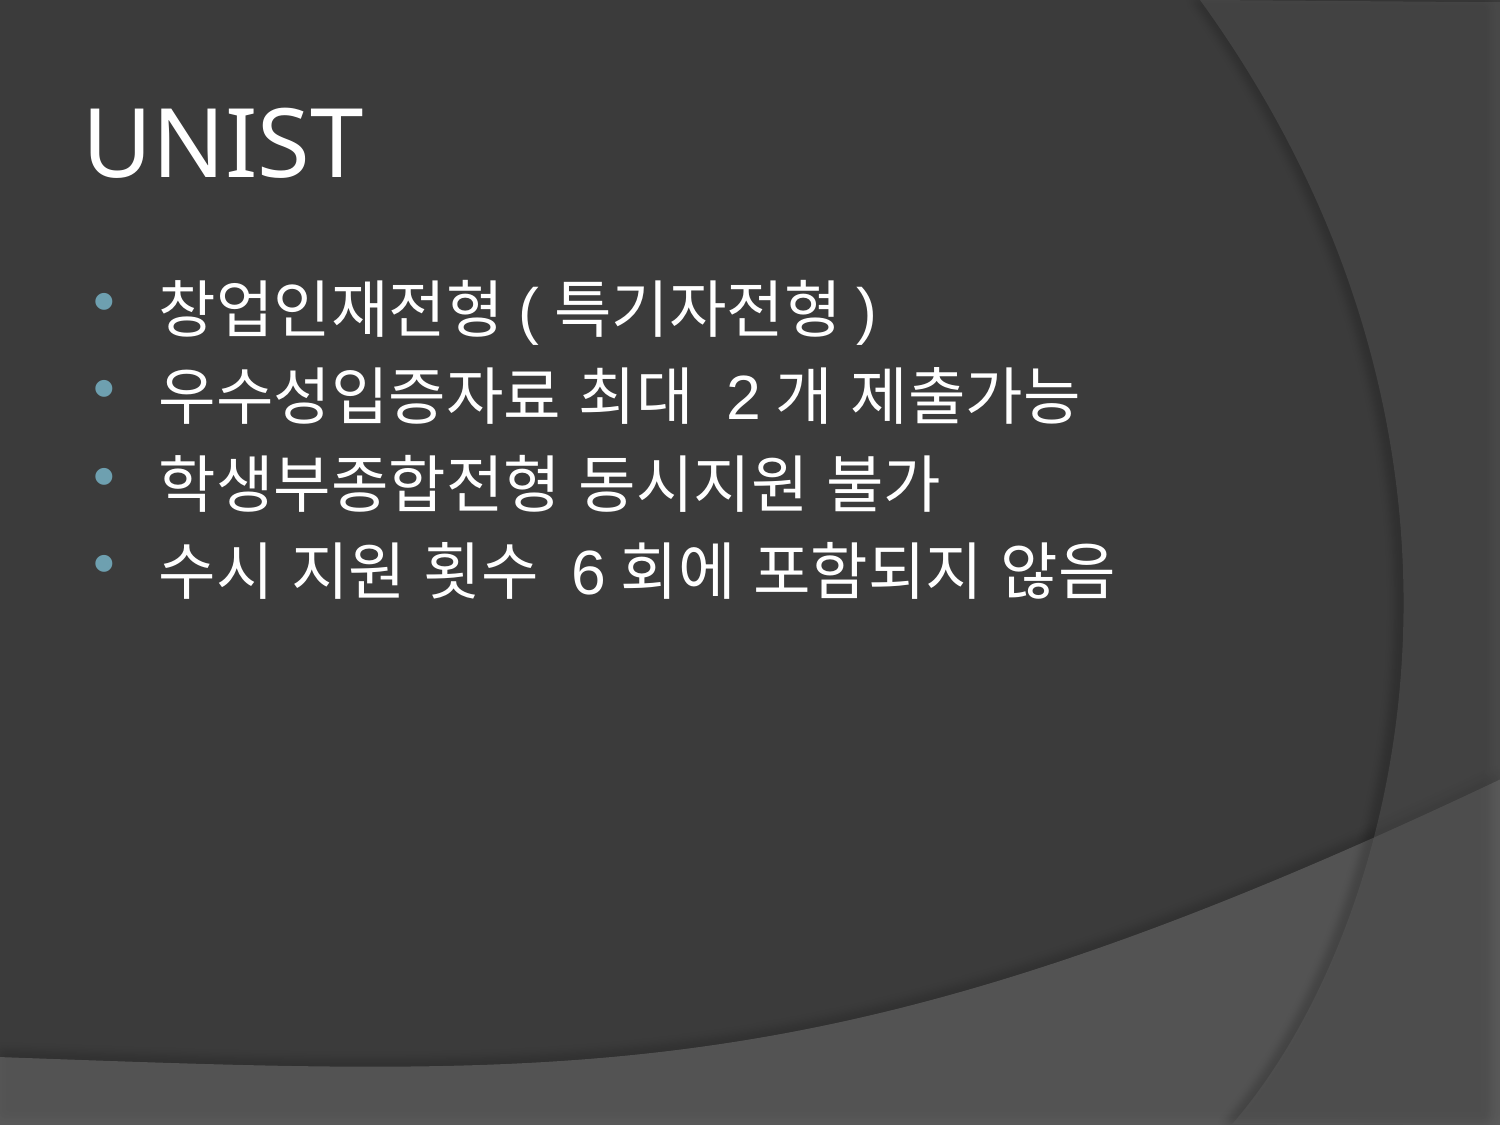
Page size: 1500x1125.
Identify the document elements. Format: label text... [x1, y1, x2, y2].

title UNIST [75, 45, 1300, 233]
list 창업인재전형(특기자전형) 우수성입증자료 최대 2개 제출가능 학생부종합전형 동시지원 불가 수시 지원 횟수 6회에 포함되지 않음 [75, 262, 1300, 1005]
